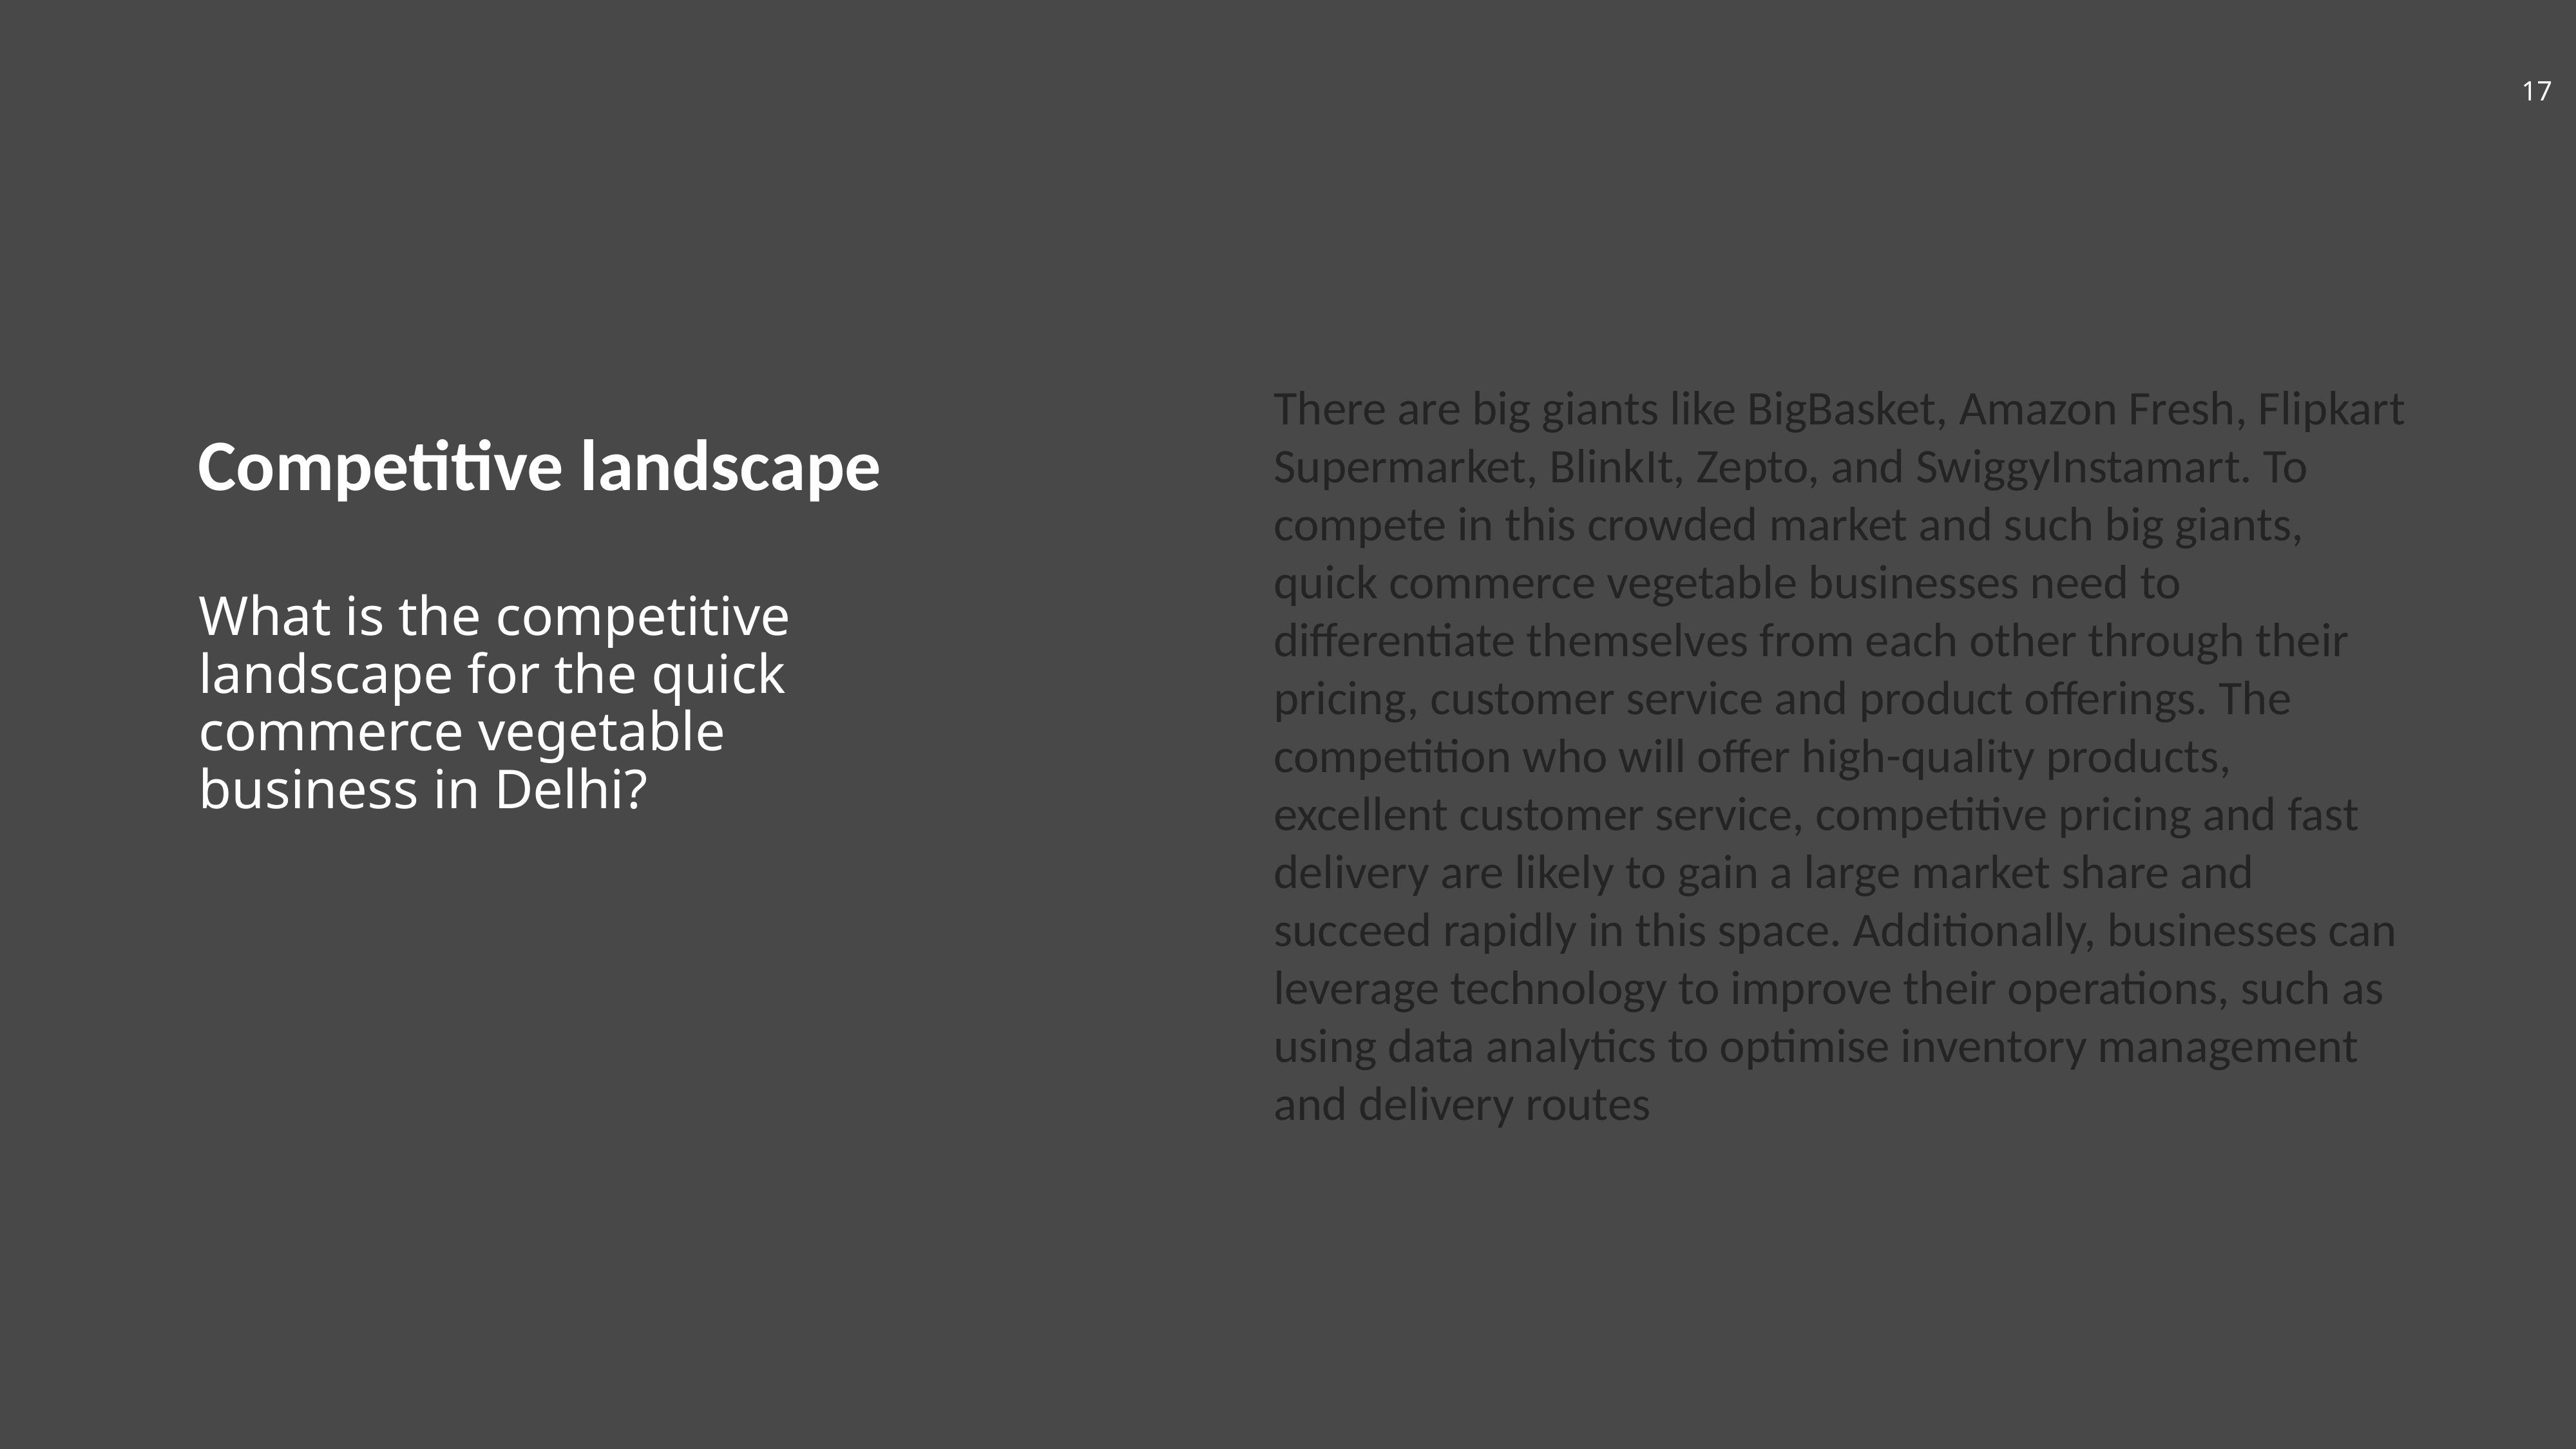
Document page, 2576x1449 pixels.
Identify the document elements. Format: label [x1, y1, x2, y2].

text_box [175, 413, 1094, 833]
picture [1110, 319, 2576, 1189]
